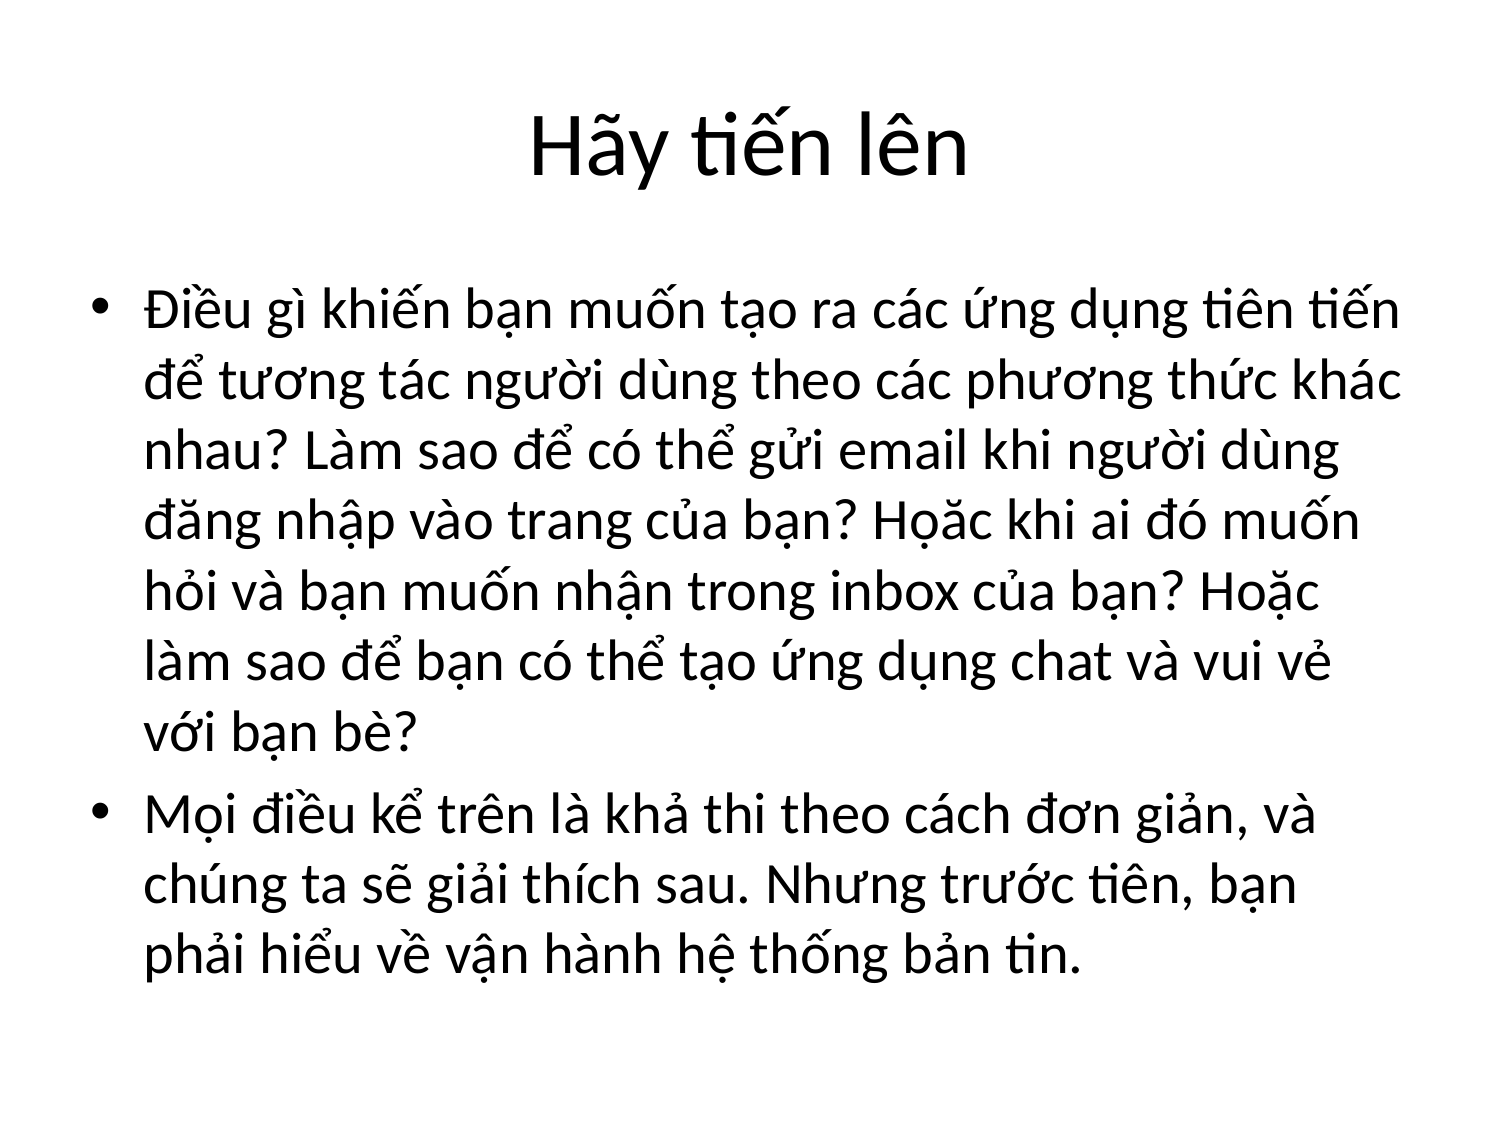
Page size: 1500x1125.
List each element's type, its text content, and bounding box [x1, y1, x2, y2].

title Hãy tiến lên [75, 45, 1425, 233]
list Điều gì khiến bạn muốn tạo ra các ứng dụng tiên tiến để tương tác người dùng theo các phương thức khác nhau? Làm sao để có thể gửi email khi người dùng đăng nhập vào trang của bạn? Họăc khi ai đó muốn hỏi và bạn muốn nhận trong inbox của bạn? Hoặc làm sao để bạn có thể tạo ứng dụng chat và vui vẻ với bạn bè? Mọi điều kể trên là khả thi theo cách đơn giản, và chúng ta sẽ giải thích sau. Nhưng trước tiên, bạn phải hiểu về vận hành hệ thống bản tin. [75, 262, 1425, 1005]
